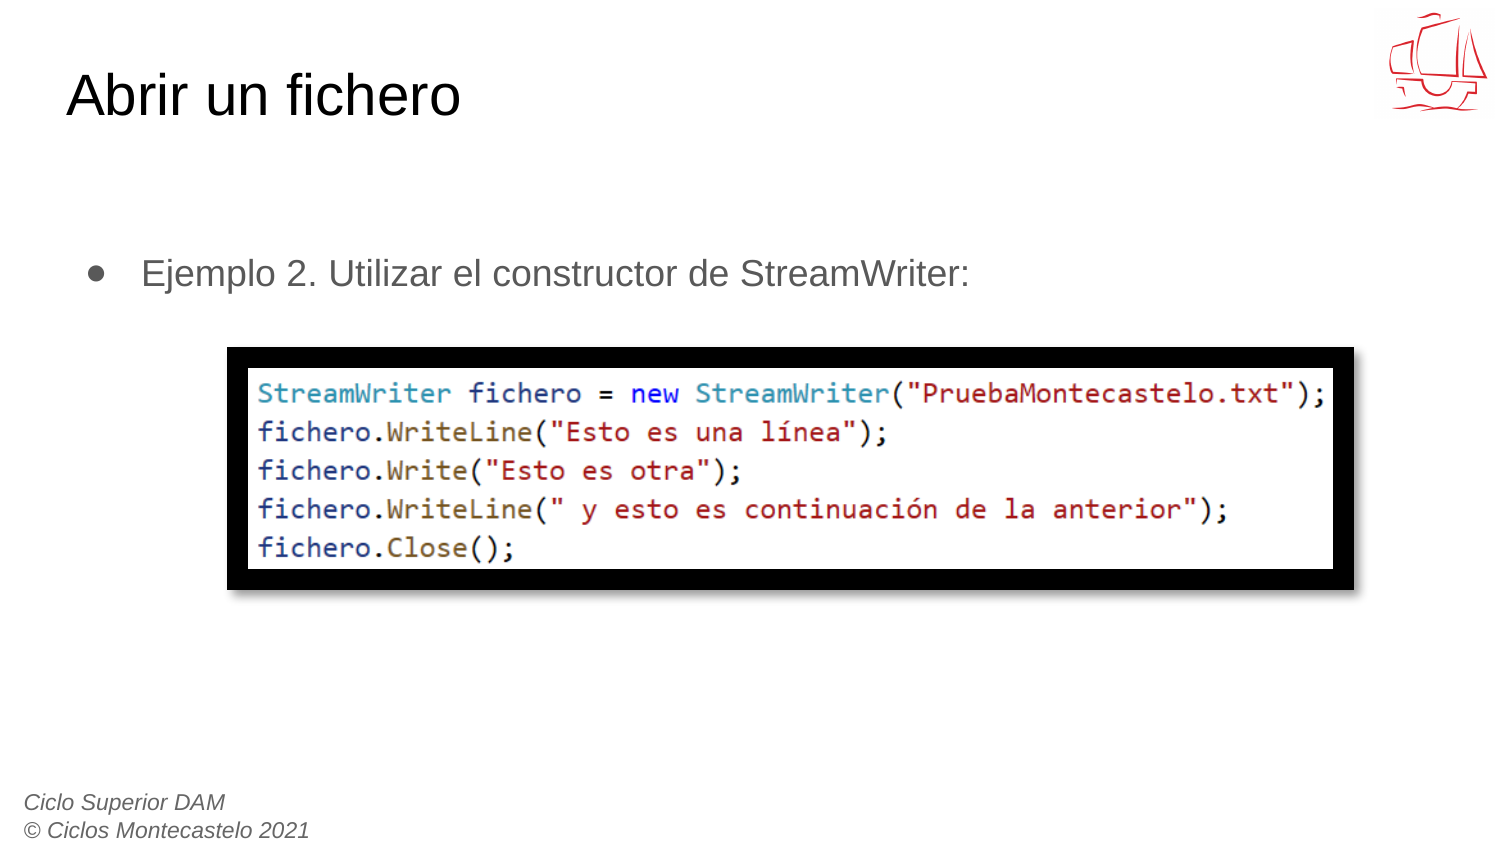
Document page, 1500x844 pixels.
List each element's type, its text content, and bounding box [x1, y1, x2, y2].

picture [247, 368, 1334, 570]
picture [1374, 8, 1495, 119]
title Abrir un fichero [51, 42, 1449, 137]
list Ejemplo 2. Utilizar el constructor de StreamWriter: [51, 189, 1449, 750]
